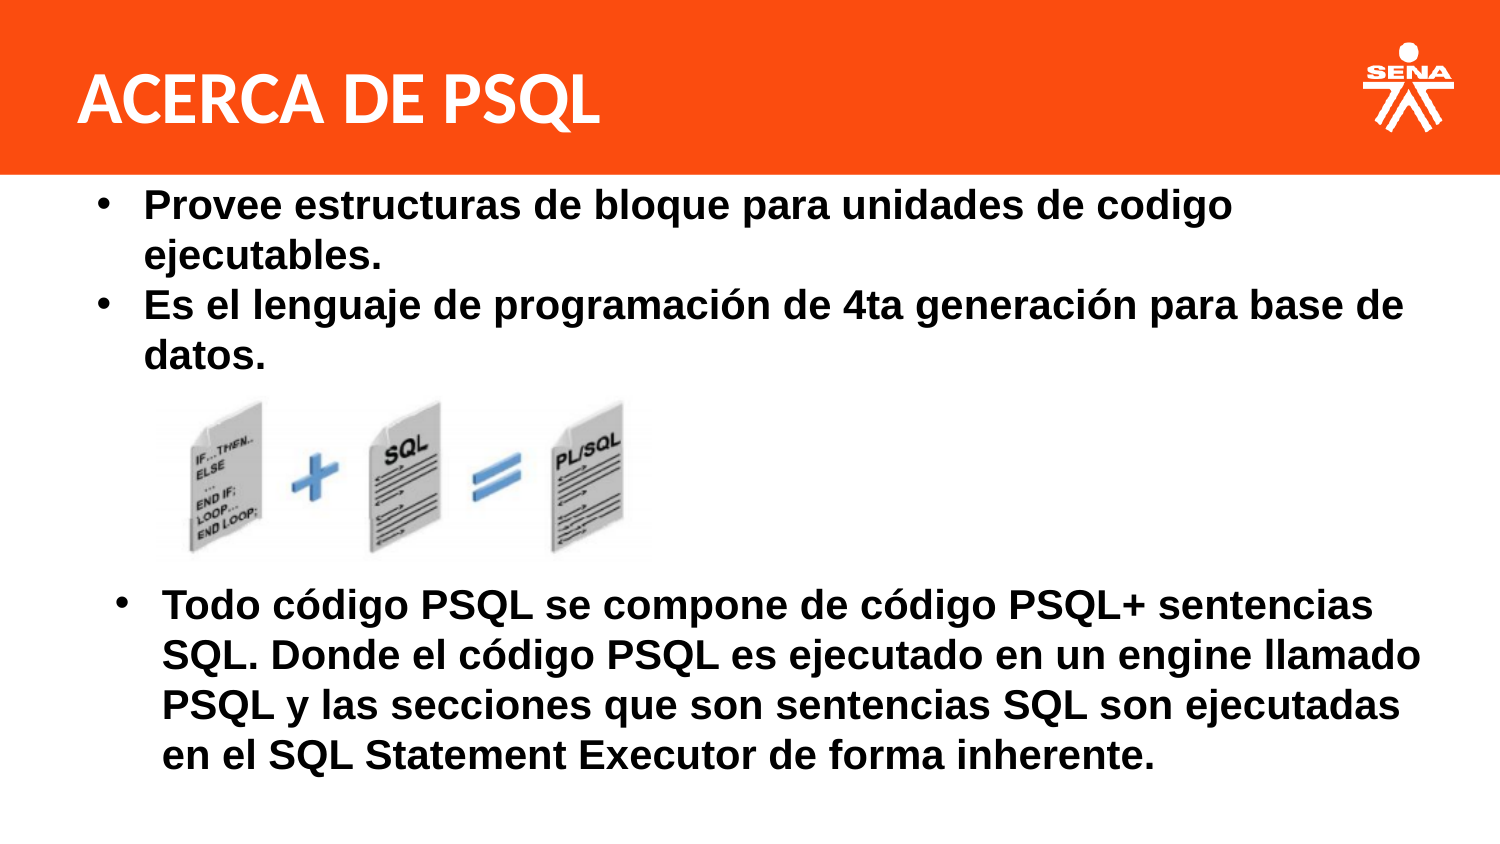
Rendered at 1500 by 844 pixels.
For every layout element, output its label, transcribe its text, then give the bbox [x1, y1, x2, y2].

text_box ACERCA DE PSQL [62, 40, 840, 147]
text_box Provee estructuras de bloque para unidades de codigo ejecutables. Es el lenguaje de programación de 4ta generación para base de datos. [81, 120, 1472, 439]
text_box Todo código PSQL se compone de código PSQL+ sentencias SQL. Donde el código PSQL es ejecutado en un engine llamado PSQL y las secciones que son sentencias SQL son ejecutadas en el SQL Statement Executor de forma inherente. [99, 562, 1452, 769]
picture [0, 0, 1500, 844]
